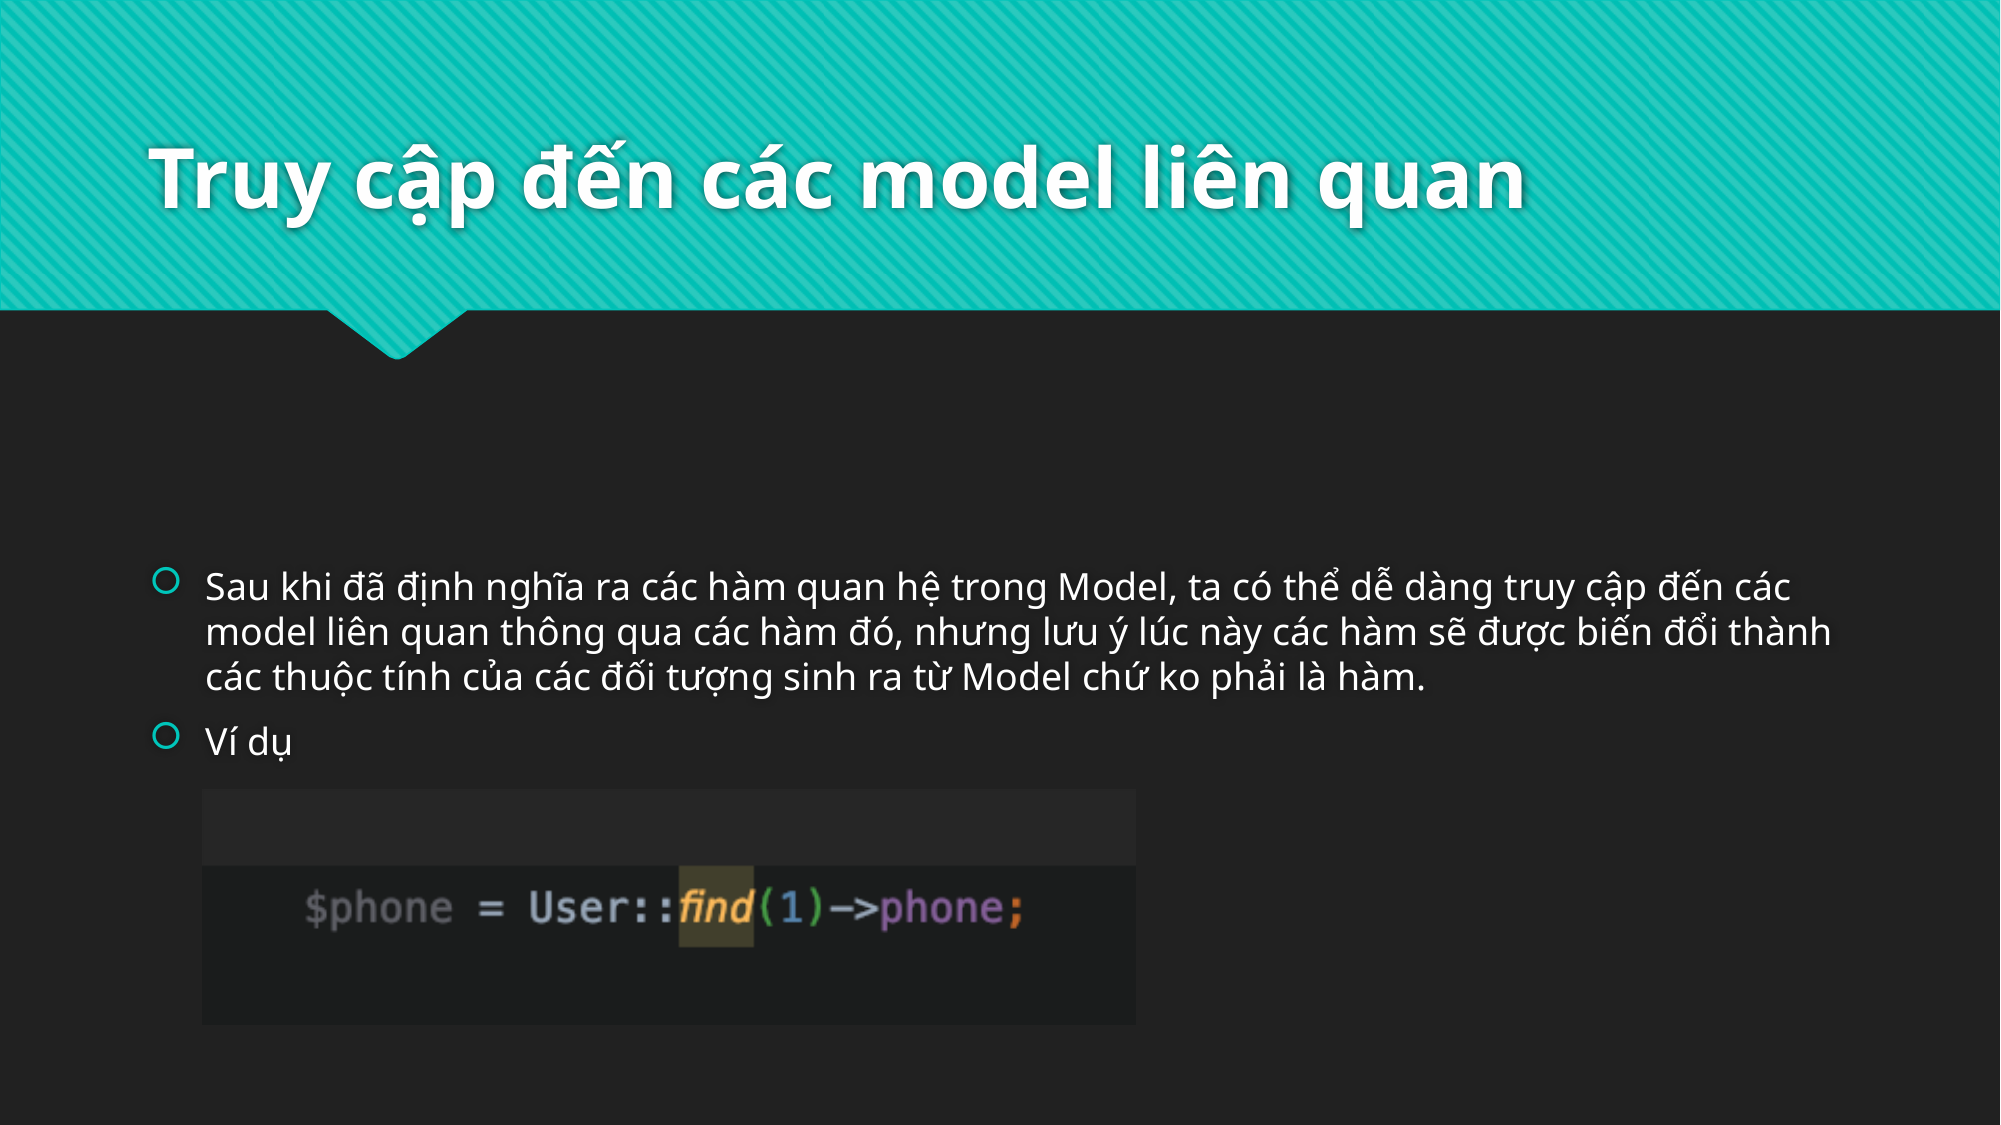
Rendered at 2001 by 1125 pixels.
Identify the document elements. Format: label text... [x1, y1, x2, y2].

picture [202, 788, 1137, 1025]
title Truy cập đến các model liên quan [132, 73, 1868, 233]
list Sau khi đã định nghĩa ra các hàm quan hệ trong Model, ta có thể dễ dàng truy cập đến các model liên quan thông qua các hàm đó, nhưng lưu ý lúc này các hàm sẽ được biến đổi thành các thuộc tính của các đối tượng sinh ra từ Model chứ ko phải là hàm. Ví dụ [134, 364, 1866, 962]
